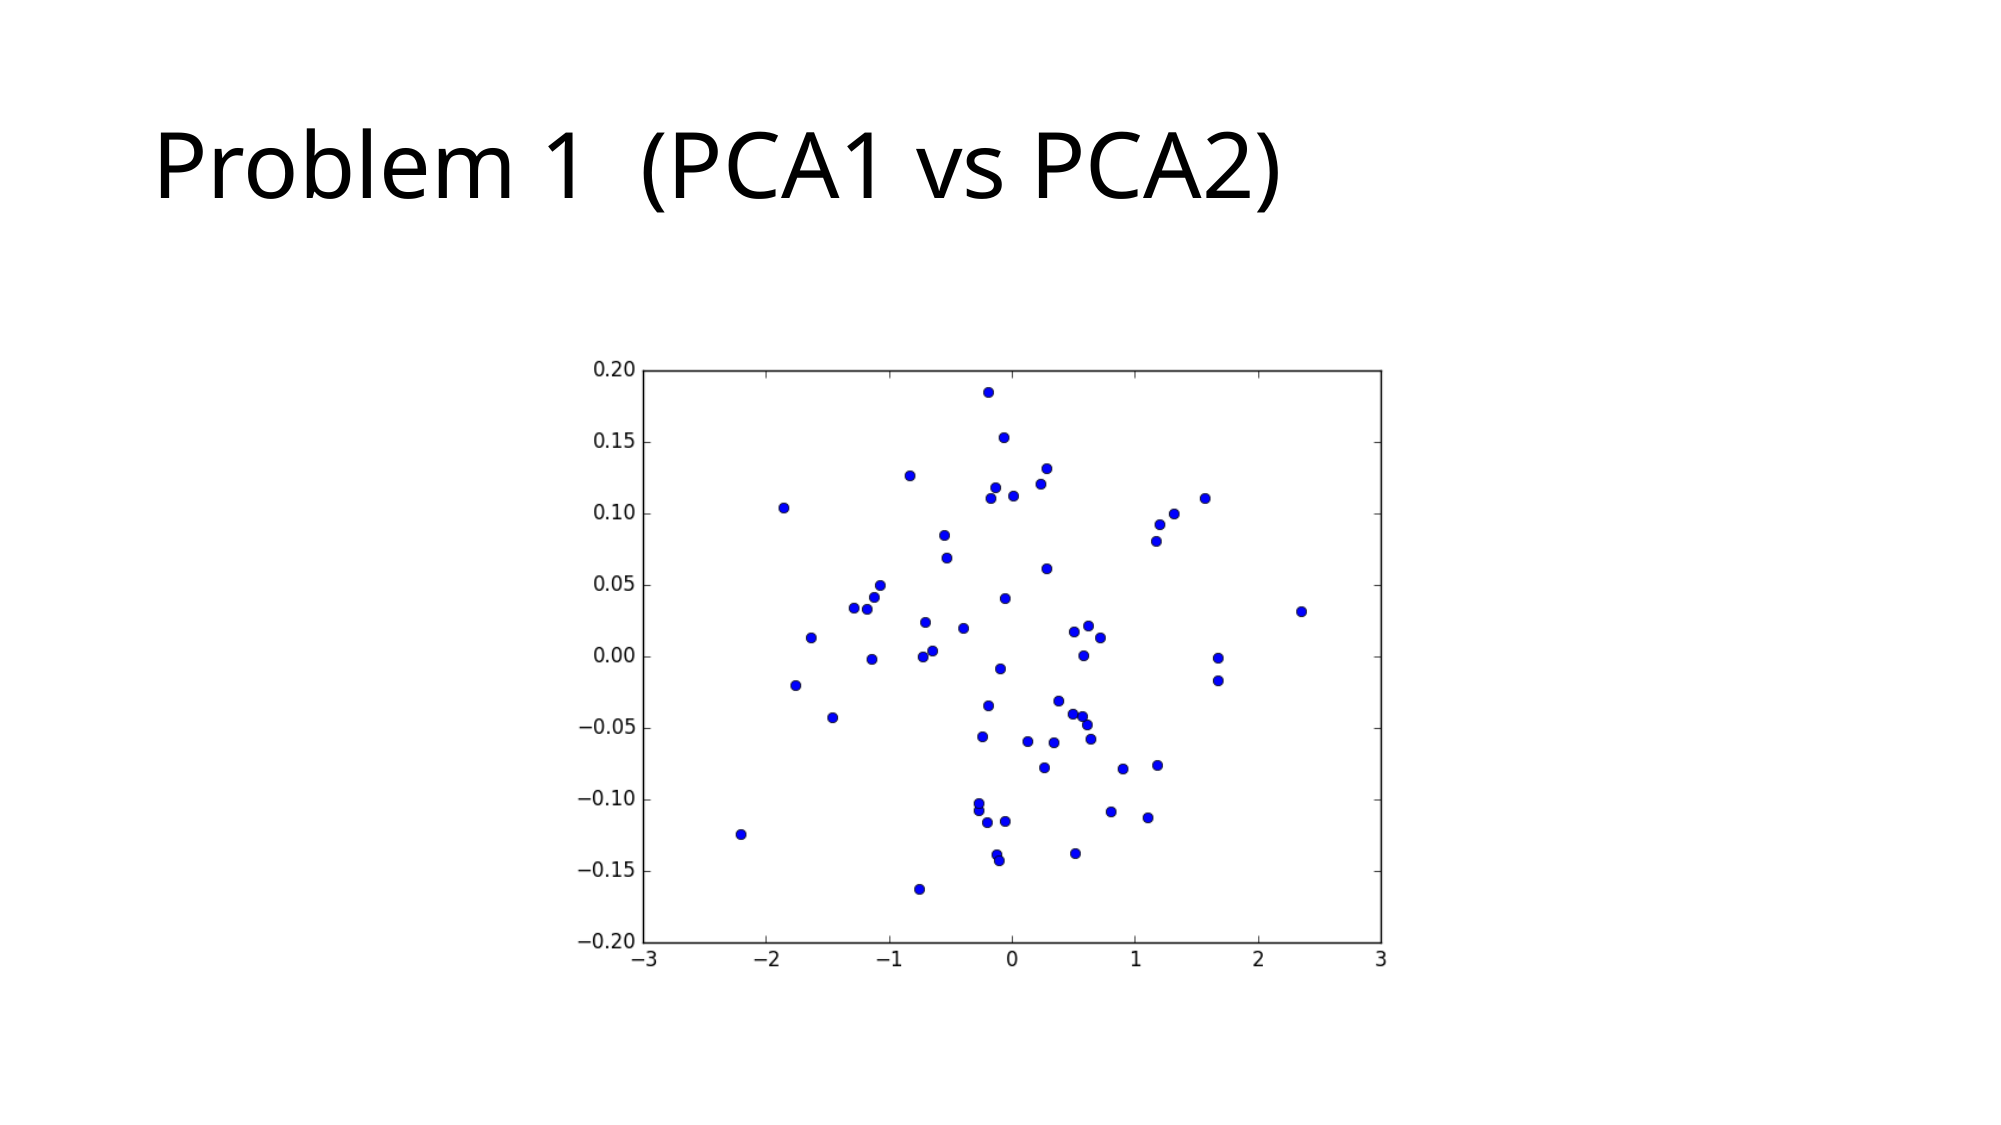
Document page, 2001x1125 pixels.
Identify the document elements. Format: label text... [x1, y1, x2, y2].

title Problem 1 (PCA1 vs PCA2) [137, 59, 1863, 278]
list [524, 299, 1476, 1014]
